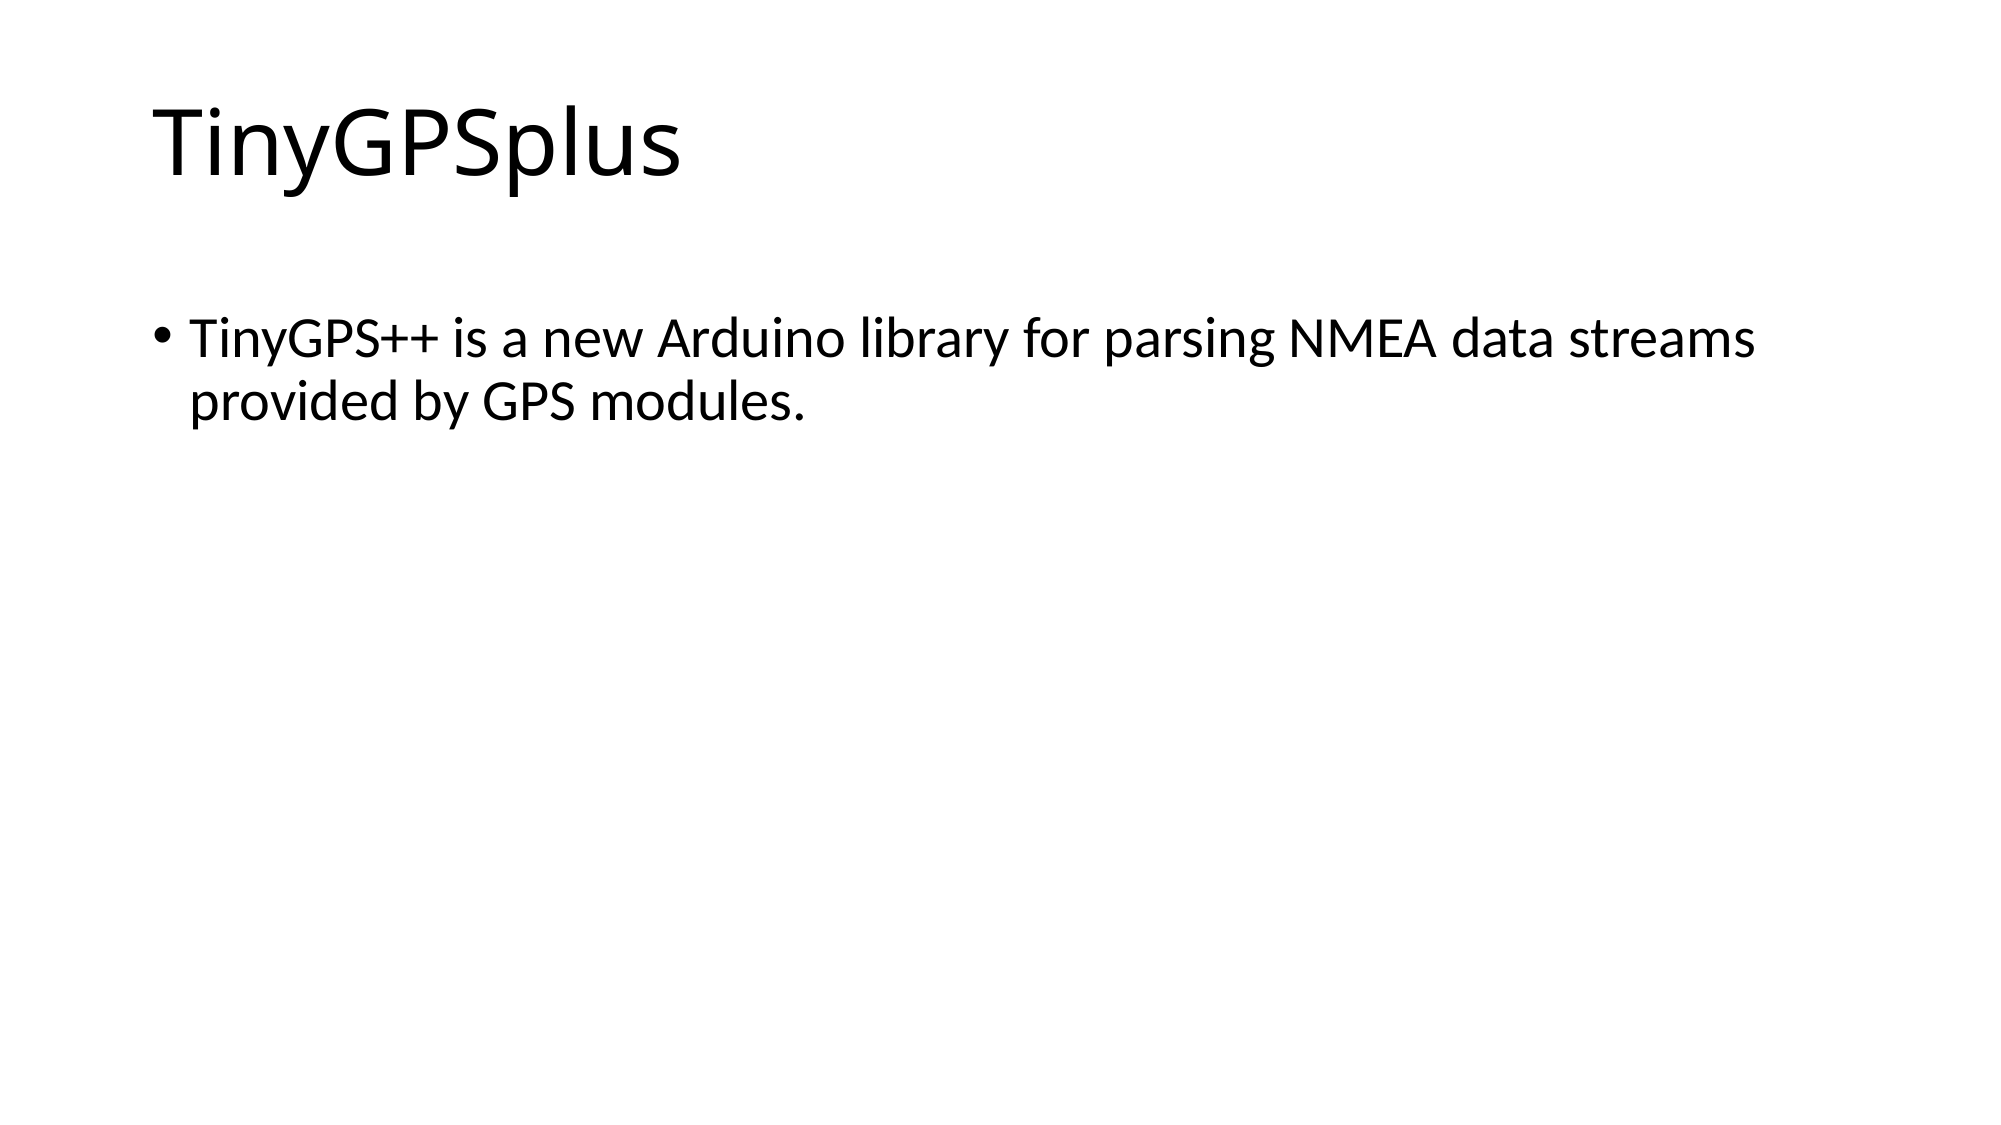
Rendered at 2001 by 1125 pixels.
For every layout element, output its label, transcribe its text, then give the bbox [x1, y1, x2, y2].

list TinyGPS++ is a new Arduino library for parsing NMEA data streams provided by GPS modules. [137, 299, 1863, 1014]
title TinyGPSplus [137, 37, 1863, 255]
